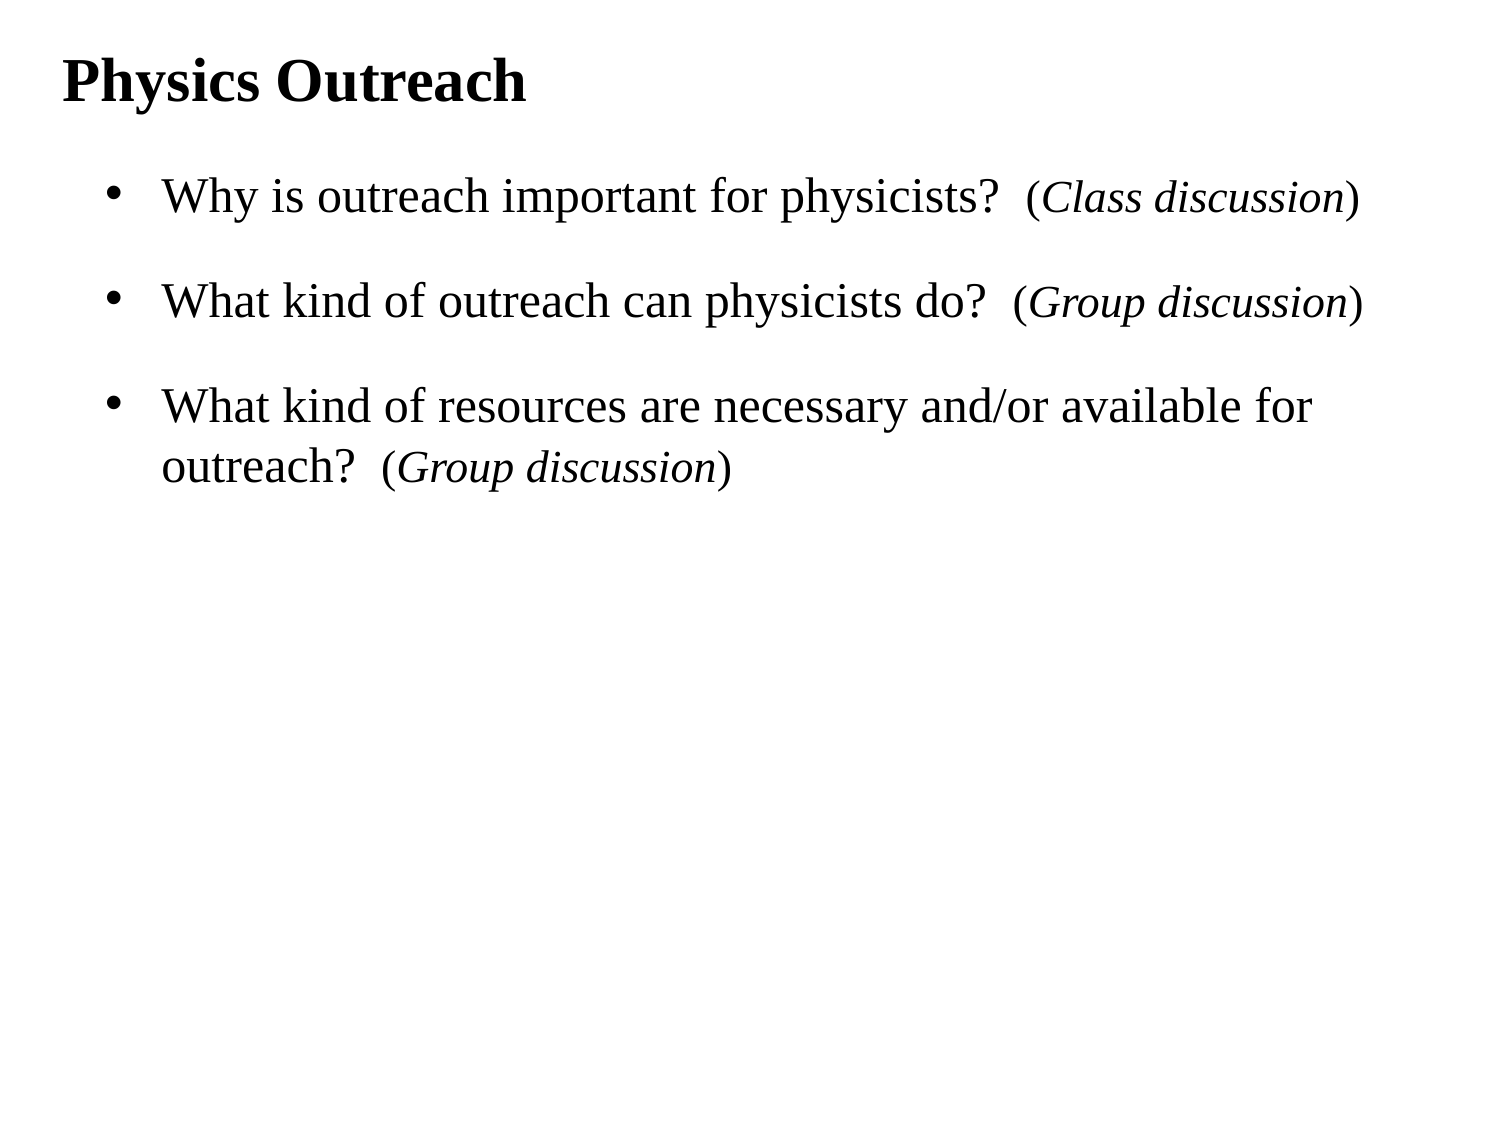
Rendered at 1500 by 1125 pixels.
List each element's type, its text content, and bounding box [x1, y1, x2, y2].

text_box Why is outreach important for physicists? (Class discussion) What kind of outreach can physicists do? (Group discussion) What kind of resources are necessary and/or available for outreach? (Group discussion) [90, 155, 1450, 500]
text_box Physics Outreach [47, 31, 544, 122]
